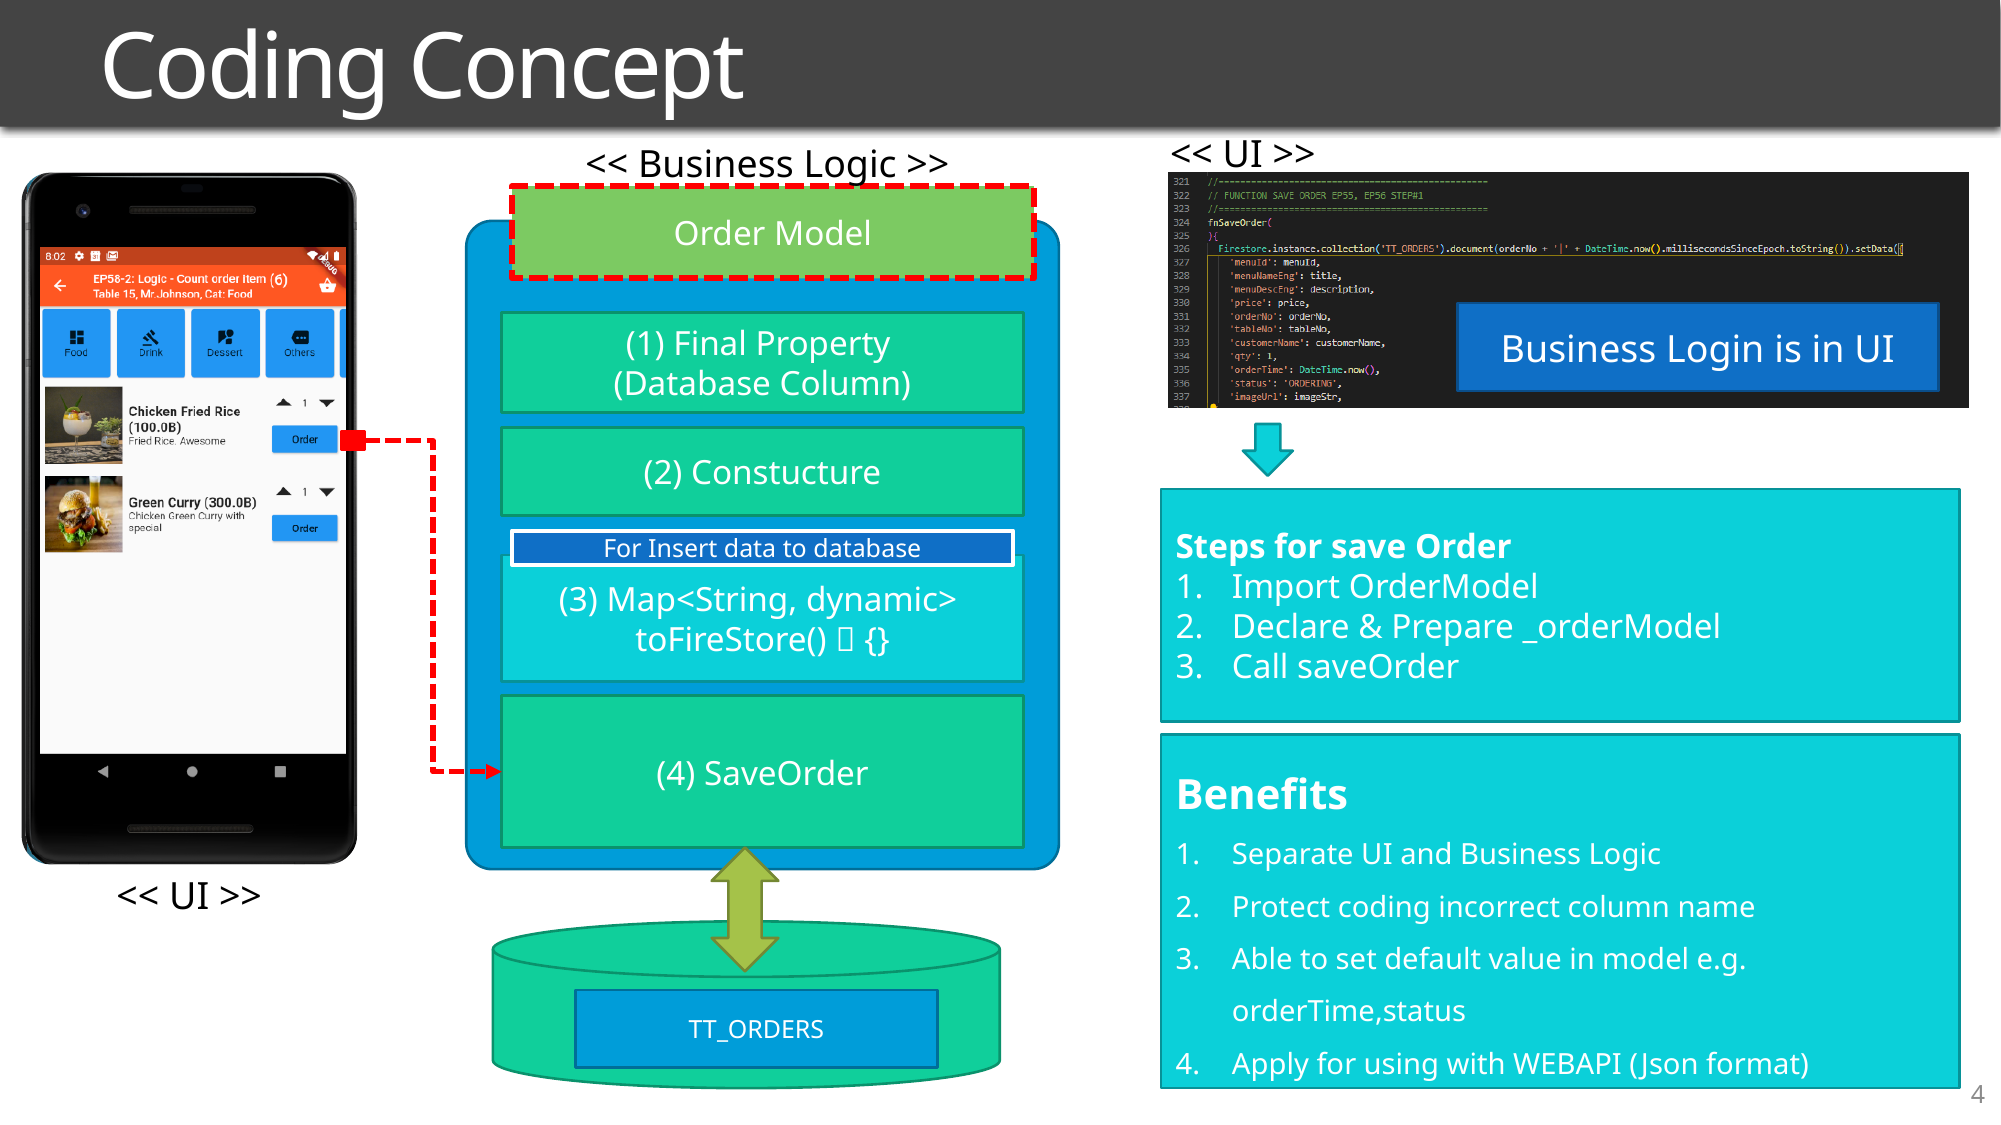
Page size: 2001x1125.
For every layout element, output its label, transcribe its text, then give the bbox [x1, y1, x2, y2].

text_box [464, 219, 1061, 871]
text_box Benefits Separate UI and Business Logic Protect coding incorrect column name Able to set default value in model e.g. orderTime,status Apply for using with WEBAPI (Json format) [1160, 733, 1961, 1089]
text_box Order Model [511, 185, 1035, 280]
title Coding Concept [99, 23, 1900, 107]
picture [1167, 172, 1969, 408]
text_box (1) Final Property (Database Column) [500, 311, 1025, 414]
text_box For Insert data to database [510, 529, 1015, 567]
text_box [1241, 422, 1295, 477]
text_box Steps for save Order Import OrderModel Declare & Prepare _orderModel Call saveOrder [1160, 488, 1961, 723]
text_box [358, 430, 366, 451]
text_box TT_ORDERS [574, 989, 939, 1069]
text_box << UI >> [21, 865, 357, 925]
text_box (4) SaveOrder [500, 694, 1025, 849]
text_box << UI >> [1075, 123, 1411, 183]
text_box (2) Constucture [500, 426, 1025, 517]
slide_number 4 [1850, 1069, 2000, 1122]
picture [21, 172, 358, 865]
text_box (3) Map<String, dynamic> toFireStore()  {} [502, 554, 1025, 683]
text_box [364, 440, 502, 772]
text_box [491, 920, 1002, 1090]
text_box [710, 846, 780, 973]
text_box << Business Logic >> [512, 132, 1024, 192]
